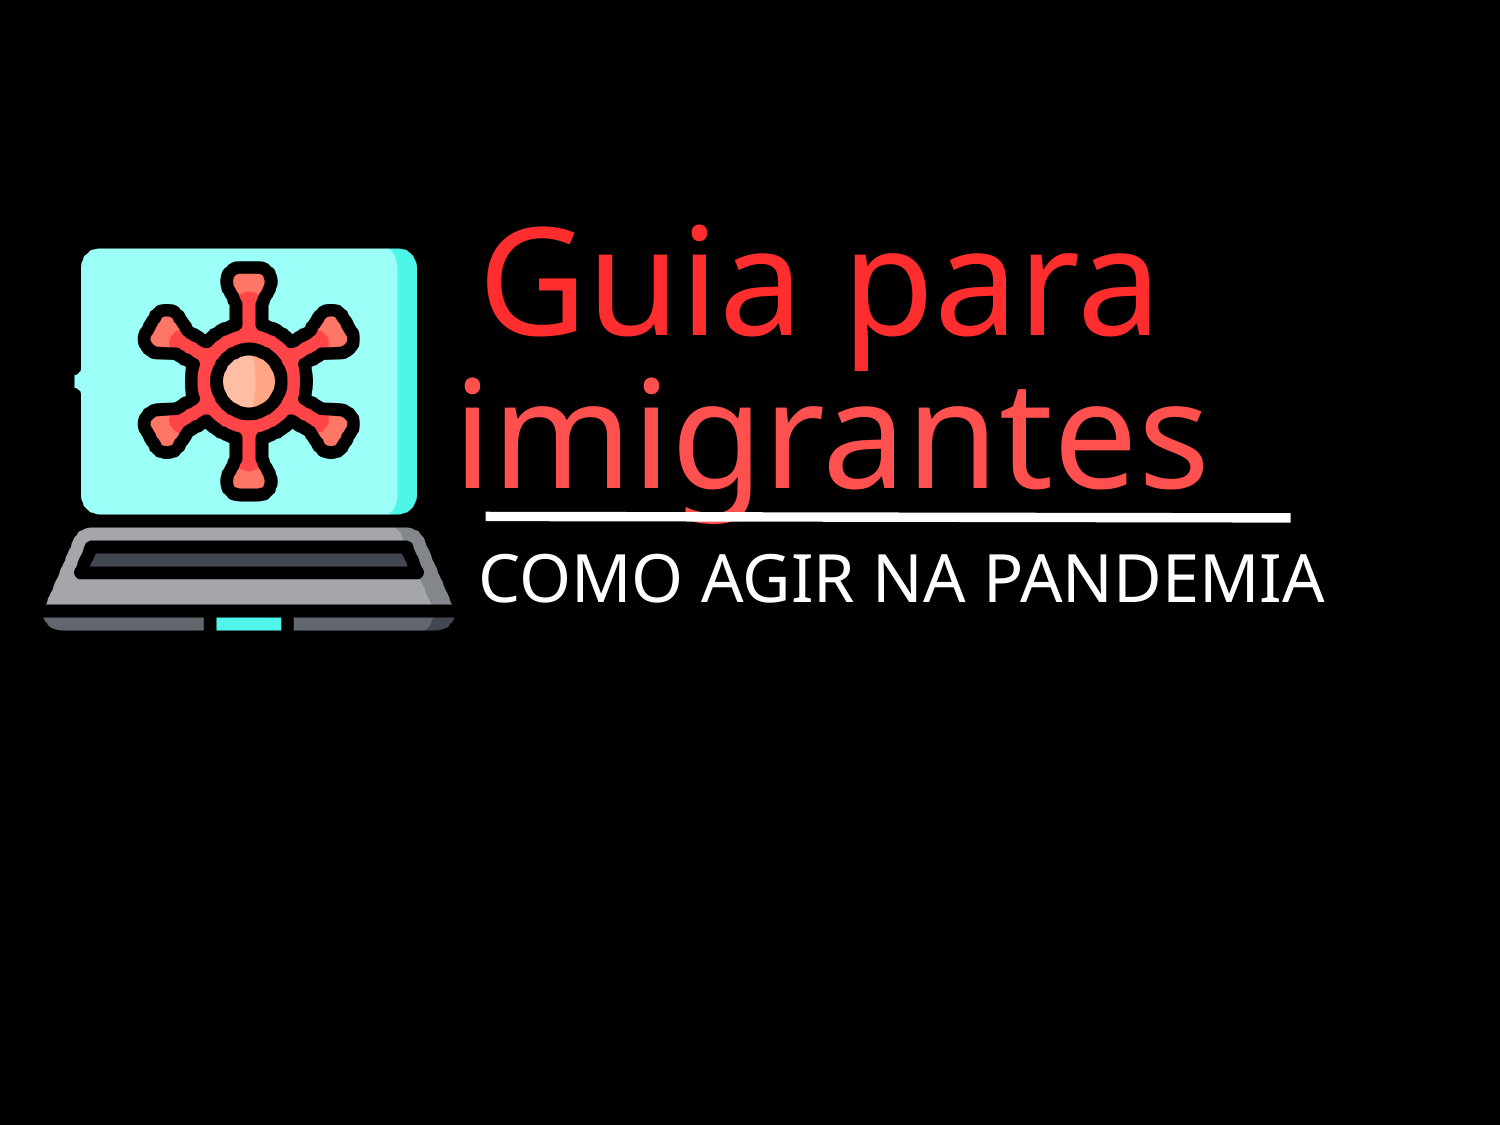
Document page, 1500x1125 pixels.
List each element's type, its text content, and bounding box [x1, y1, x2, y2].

text_box COMO AGIR NA PANDEMIA [473, 528, 1446, 623]
picture [29, 219, 468, 659]
text_box Guia para [463, 177, 1375, 373]
text_box imigrantes [473, 331, 1225, 527]
